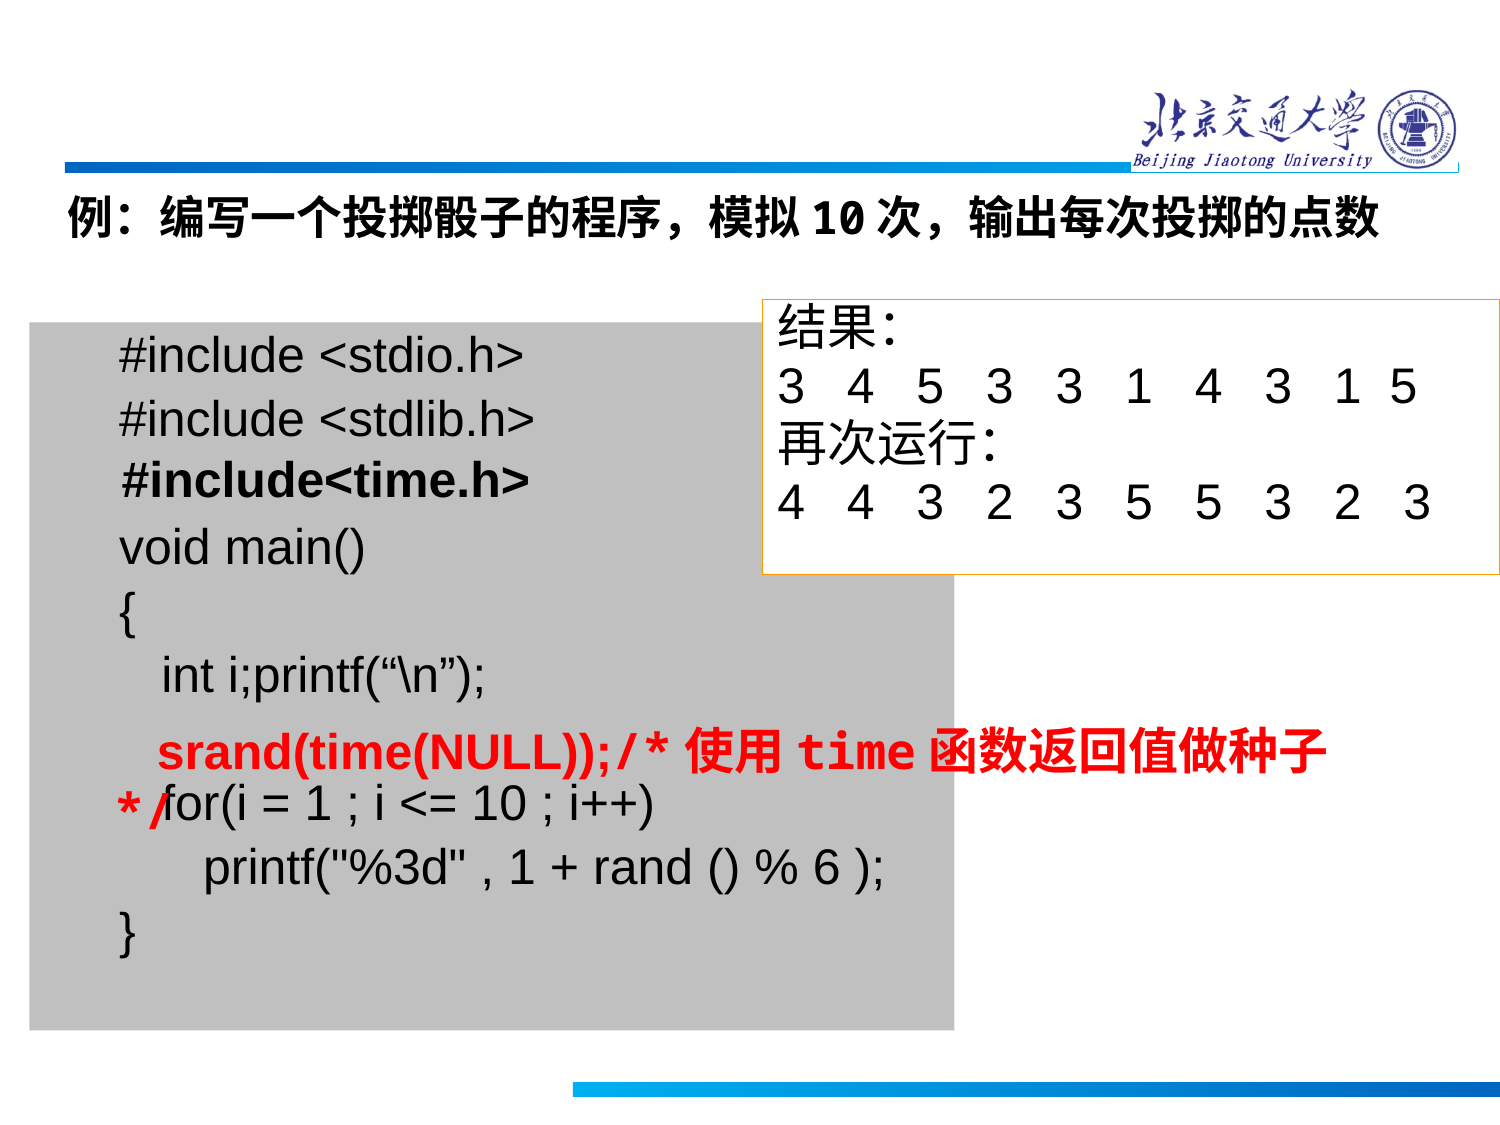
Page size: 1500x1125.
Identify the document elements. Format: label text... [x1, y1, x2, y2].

text_box #include<time.h> [106, 440, 845, 516]
text_box #include <stdio.h> #include <stdlib.h> void main() { int i;printf(“\n”); for(i = 1 ; i <= 10 ; i++) printf("%3d" , 1 + rand () % 6 ); } [29, 322, 955, 1031]
text_box 结果： 3 4 5 3 3 1 4 3 1 5 再次运行： 4 4 3 2 3 5 5 3 2 3 [762, 299, 1500, 575]
text_box 例：编写一个投掷骰子的程序，模拟10次，输出每次投掷的点数 [53, 192, 1447, 264]
picture [1131, 82, 1458, 171]
text_box srand(time(NULL));/*使用time函数返回值做种子*/ [100, 712, 1376, 847]
